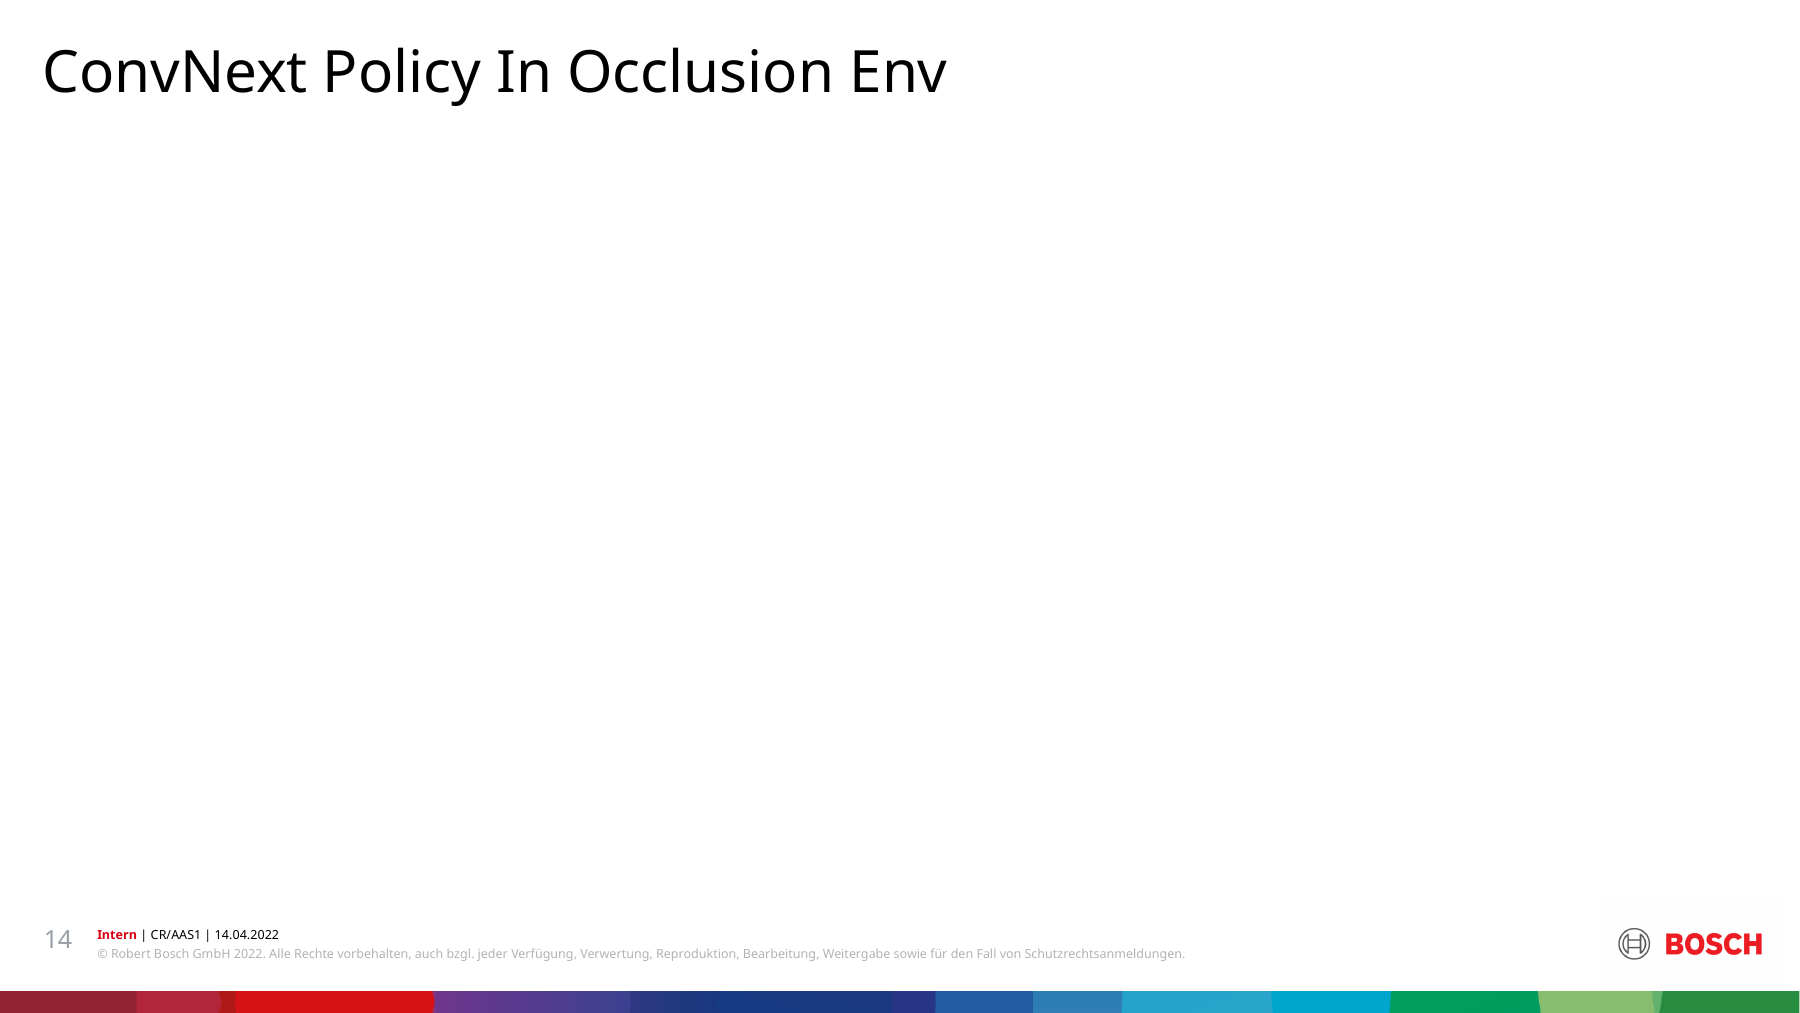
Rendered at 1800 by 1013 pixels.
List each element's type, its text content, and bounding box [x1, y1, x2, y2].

list ConvNext Policy In Occlusion Env [42, 42, 1757, 107]
slide_number 14 [43, 923, 92, 991]
picture [1390, 896, 1800, 1013]
picture [0, 905, 1272, 1013]
